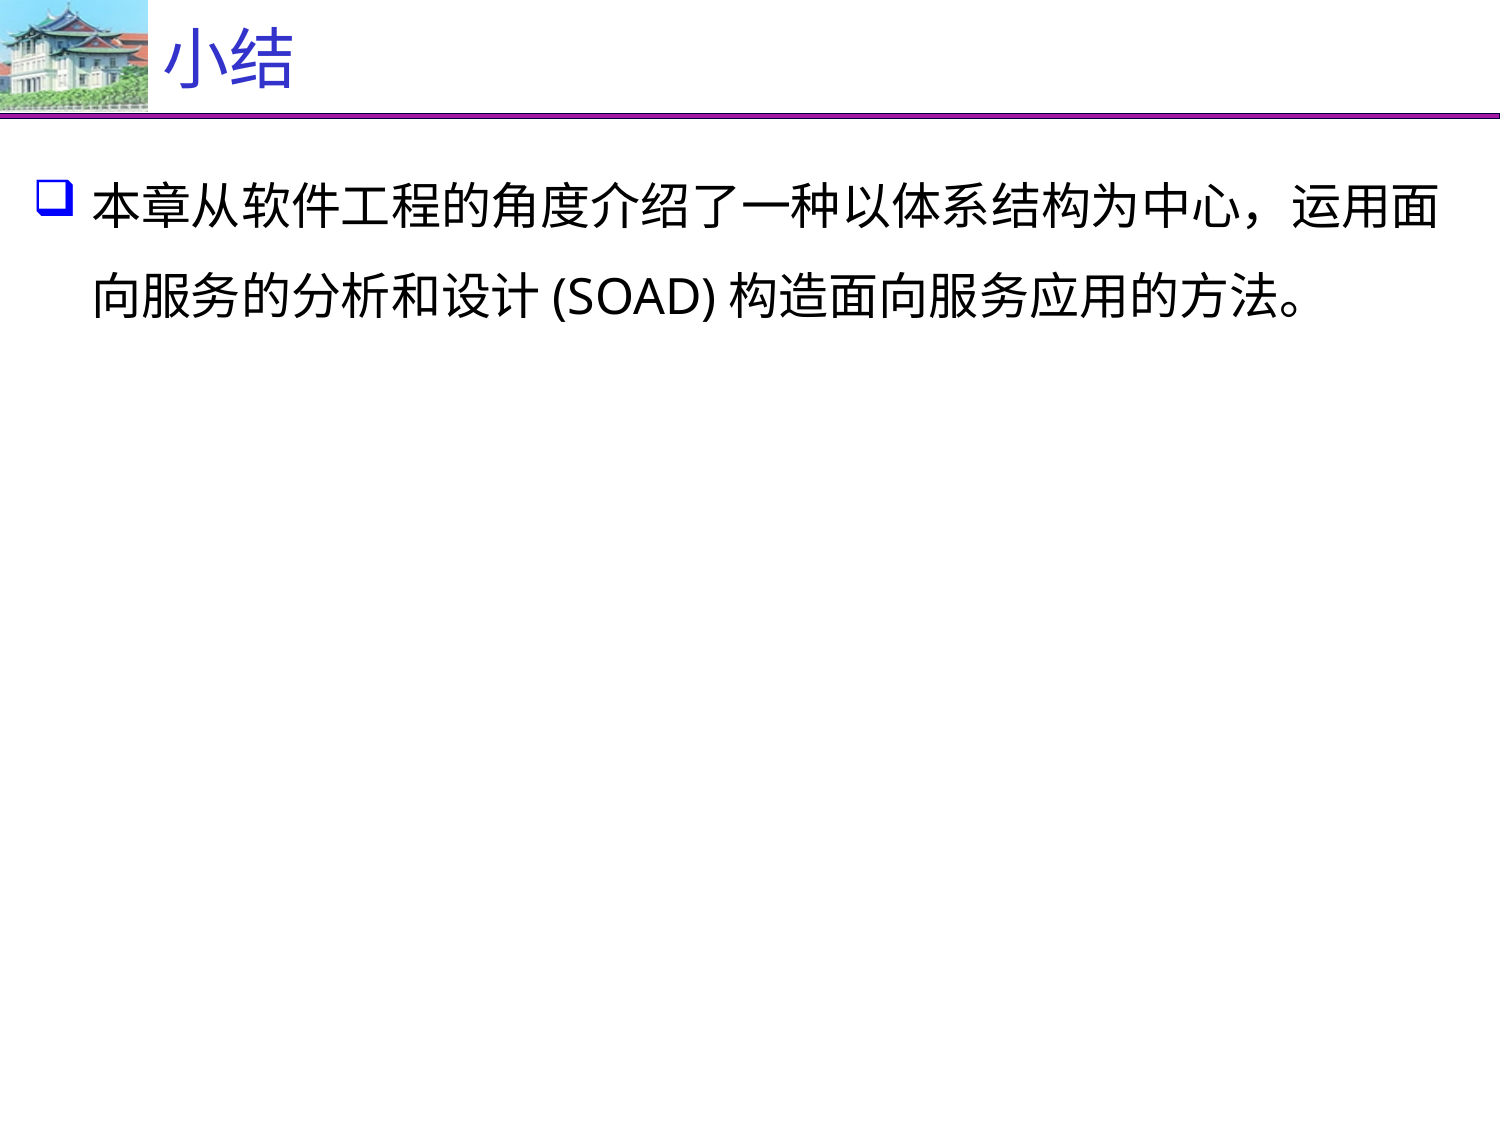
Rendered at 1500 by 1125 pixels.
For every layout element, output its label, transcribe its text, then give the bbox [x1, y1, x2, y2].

list 本章从软件工程的角度介绍了一种以体系结构为中心，运用面向服务的分析和设计(SOAD)构造面向服务应用的方法。 [17, 137, 1483, 1035]
title 小结 [147, 0, 1500, 114]
picture [0, 0, 147, 112]
